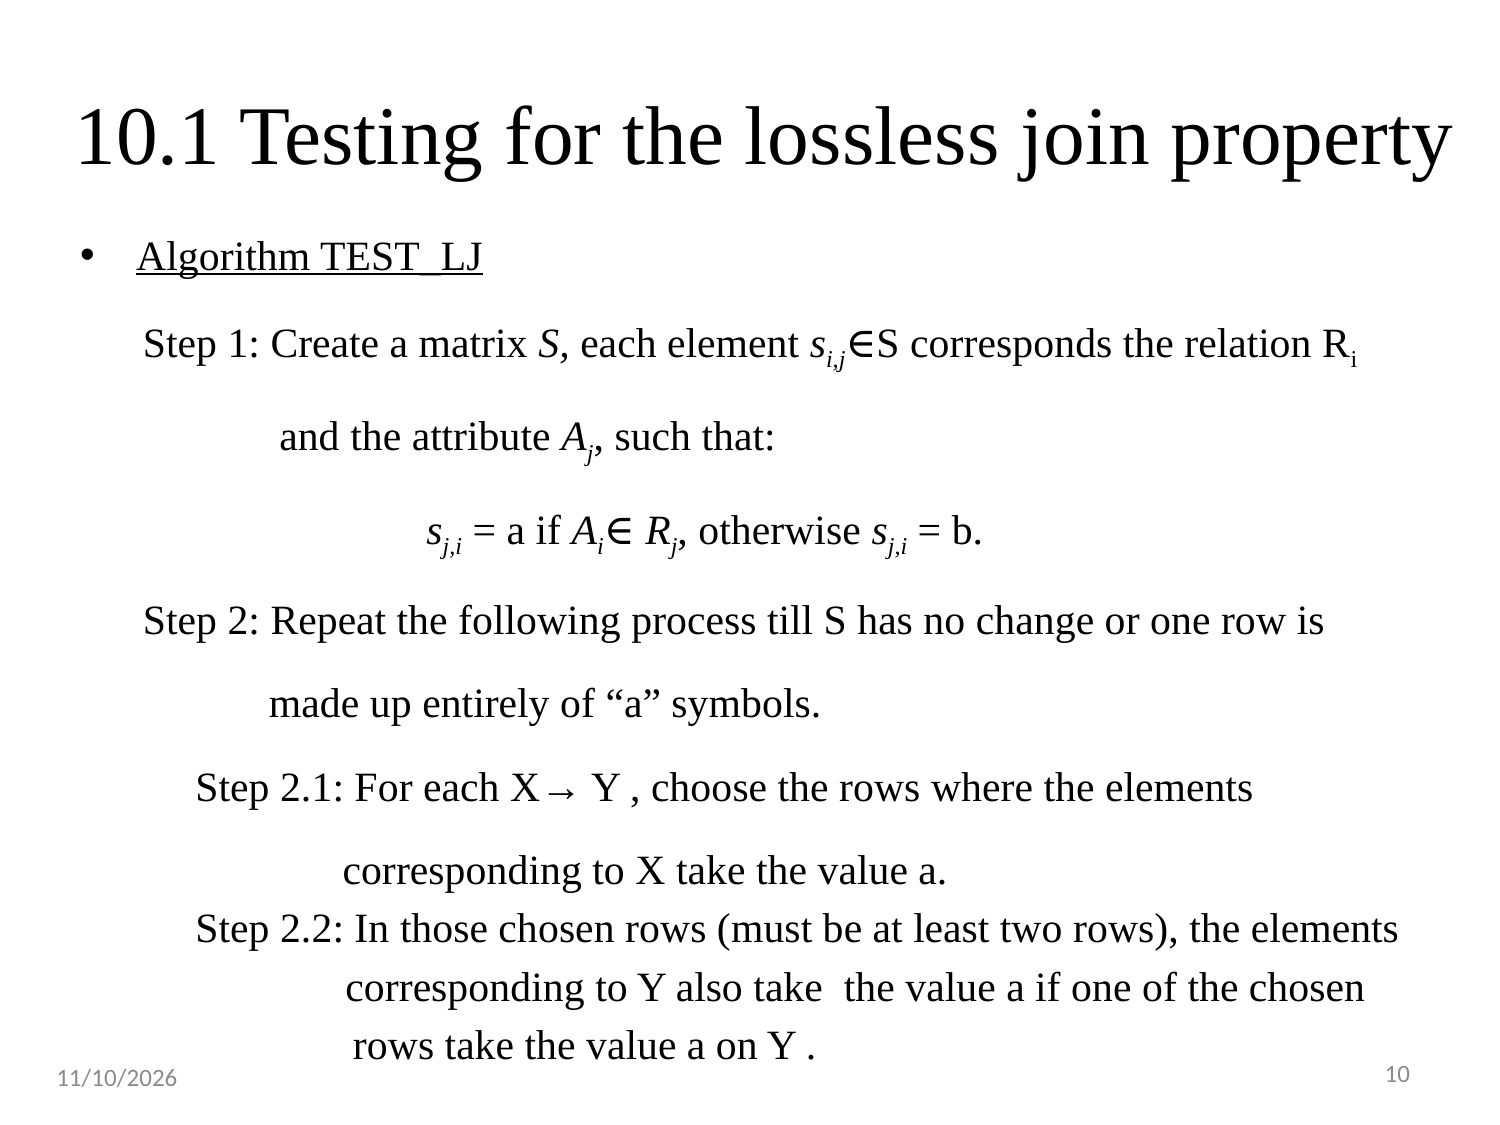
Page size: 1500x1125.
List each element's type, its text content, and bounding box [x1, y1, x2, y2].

title 10.1 Testing for the lossless join property [53, 54, 1477, 209]
list Algorithm TEST_LJ Step 1: Create a matrix S, each element si,j∈S corresponds the relation Ri and the attribute Aj, such that: sj,i = a if Ai∈ Rj, otherwise sj,i = b. Step 2: Repeat the following process till S has no change or one row is made up entirely of “a” symbols. Step 2.1: For each X→ Y , choose the rows where the elements corresponding to X take the value a. Step 2.2: In those chosen rows (must be at least two rows), the elements corresponding to Y also take the value a if one of the chosen rows take the value a on Y . [64, 196, 1425, 1071]
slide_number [41, 1046, 392, 1107]
slide_number 10 [1074, 1042, 1425, 1103]
